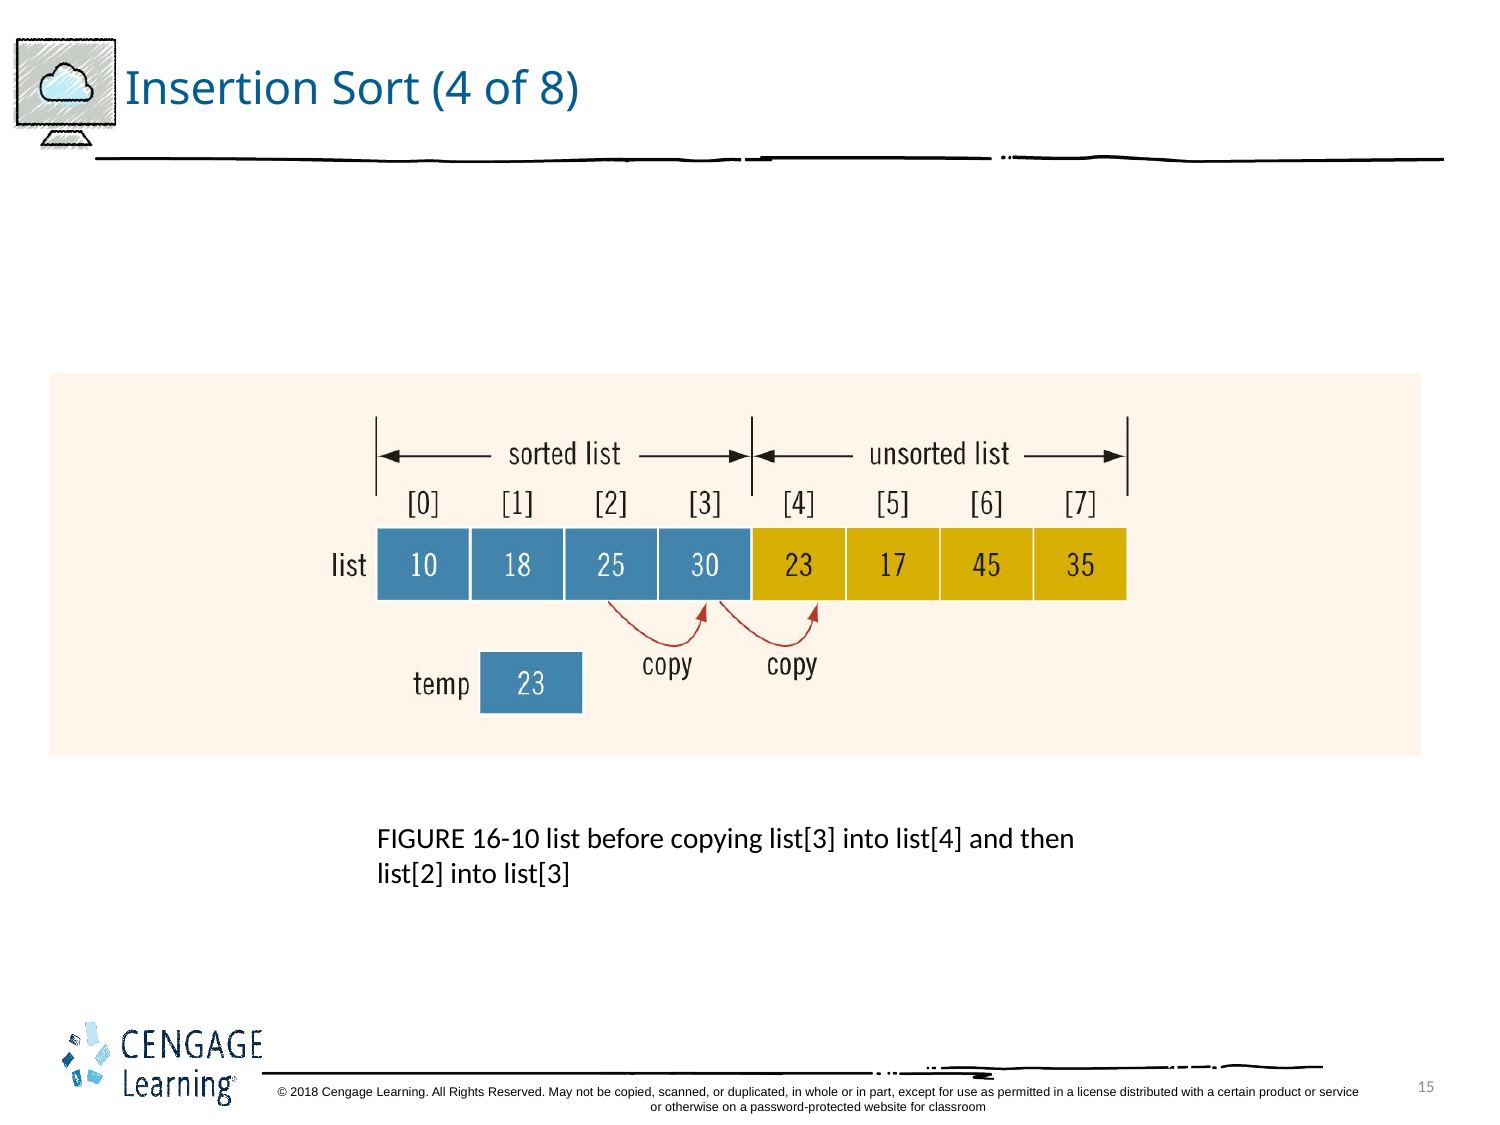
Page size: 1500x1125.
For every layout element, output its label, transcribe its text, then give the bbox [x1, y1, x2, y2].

picture [12, 36, 117, 151]
title Insertion Sort (4 of 8) [125, 66, 1442, 116]
slide_number 15 [1149, 1042, 1500, 1103]
picture [62, 1022, 1149, 1106]
picture [49, 369, 1426, 756]
text_box FIGURE 16-10 list before copying list[3] into list[4] and then list[2] into list[3] [362, 812, 1113, 898]
picture [95, 155, 1444, 163]
footer © 2018 Cengage Learning. All Rights Reserved. May not be copied, scanned, or duplicated, in whole or in part, except for use as permitted in a license distributed with a certain product or service or otherwise on a password-protected website for classroom [261, 1079, 1375, 1120]
